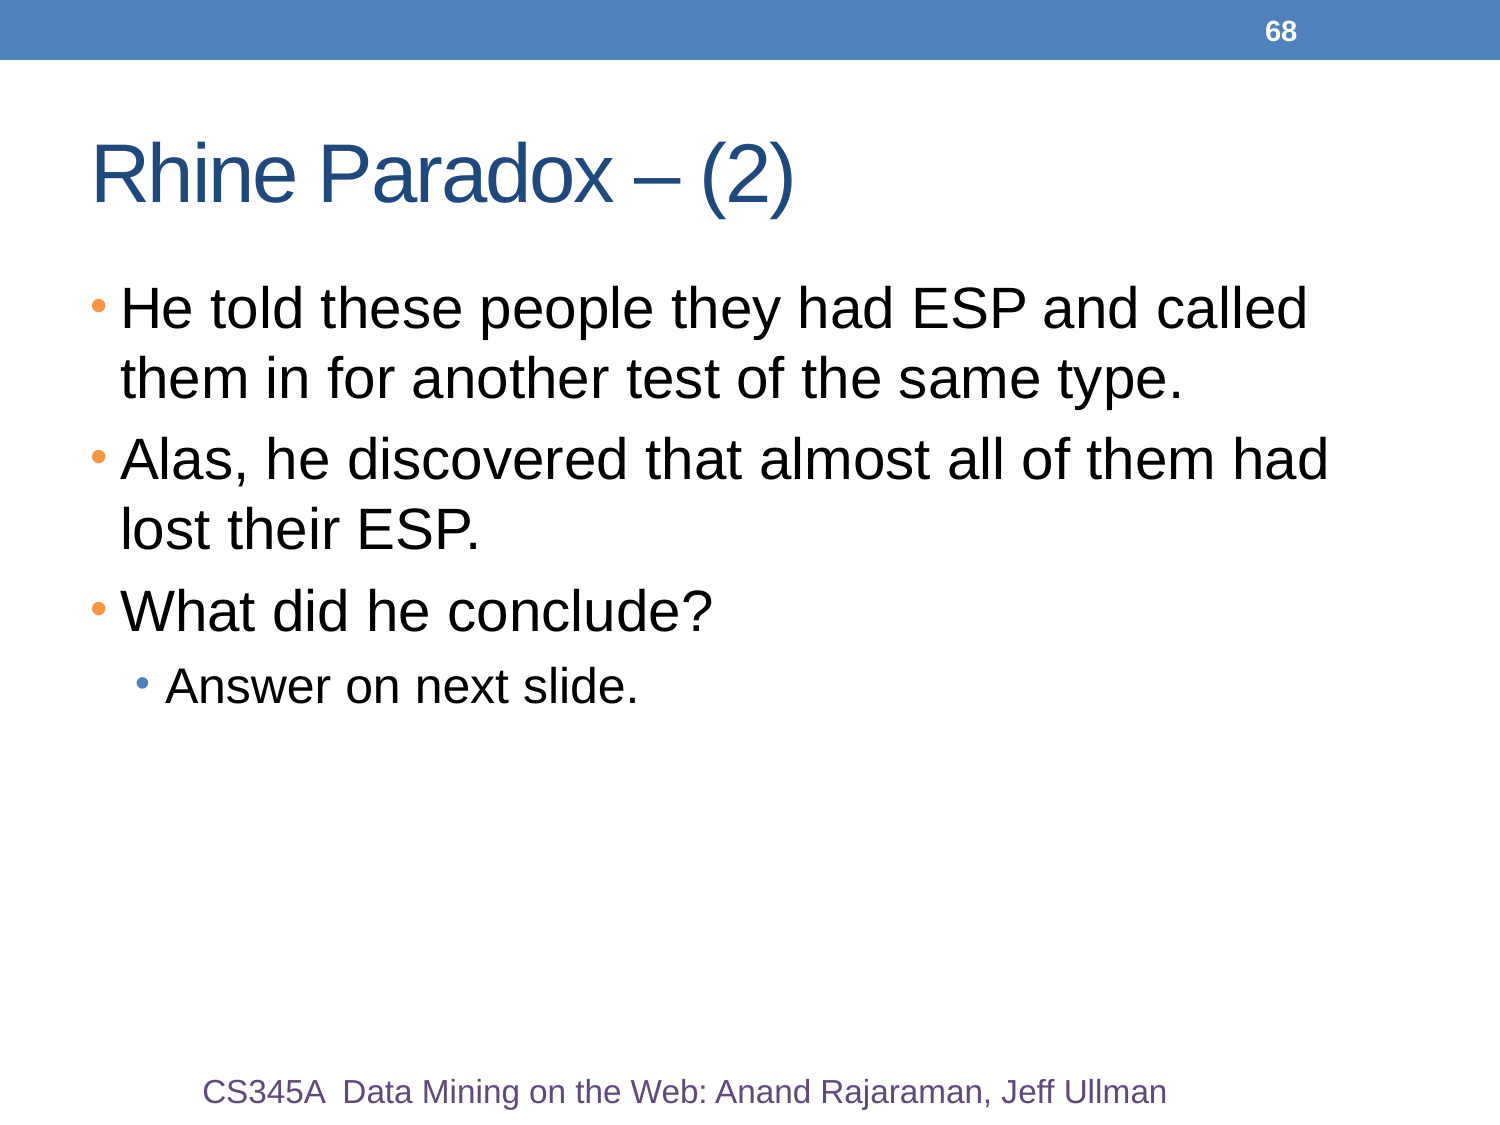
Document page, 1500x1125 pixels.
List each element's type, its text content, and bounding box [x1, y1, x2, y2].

text_box CS345A Data Mining on the Web: Anand Rajaraman, Jeff Ullman [112, 1062, 1325, 1118]
title Rhine Paradox – (2) [75, 87, 1425, 250]
list He told these people they had ESP and called them in for another test of the same type. Alas, he discovered that almost all of them had lost their ESP. What did he conclude? Answer on next slide. [75, 262, 1425, 1063]
slide_number 68 [1250, 3, 1425, 57]
